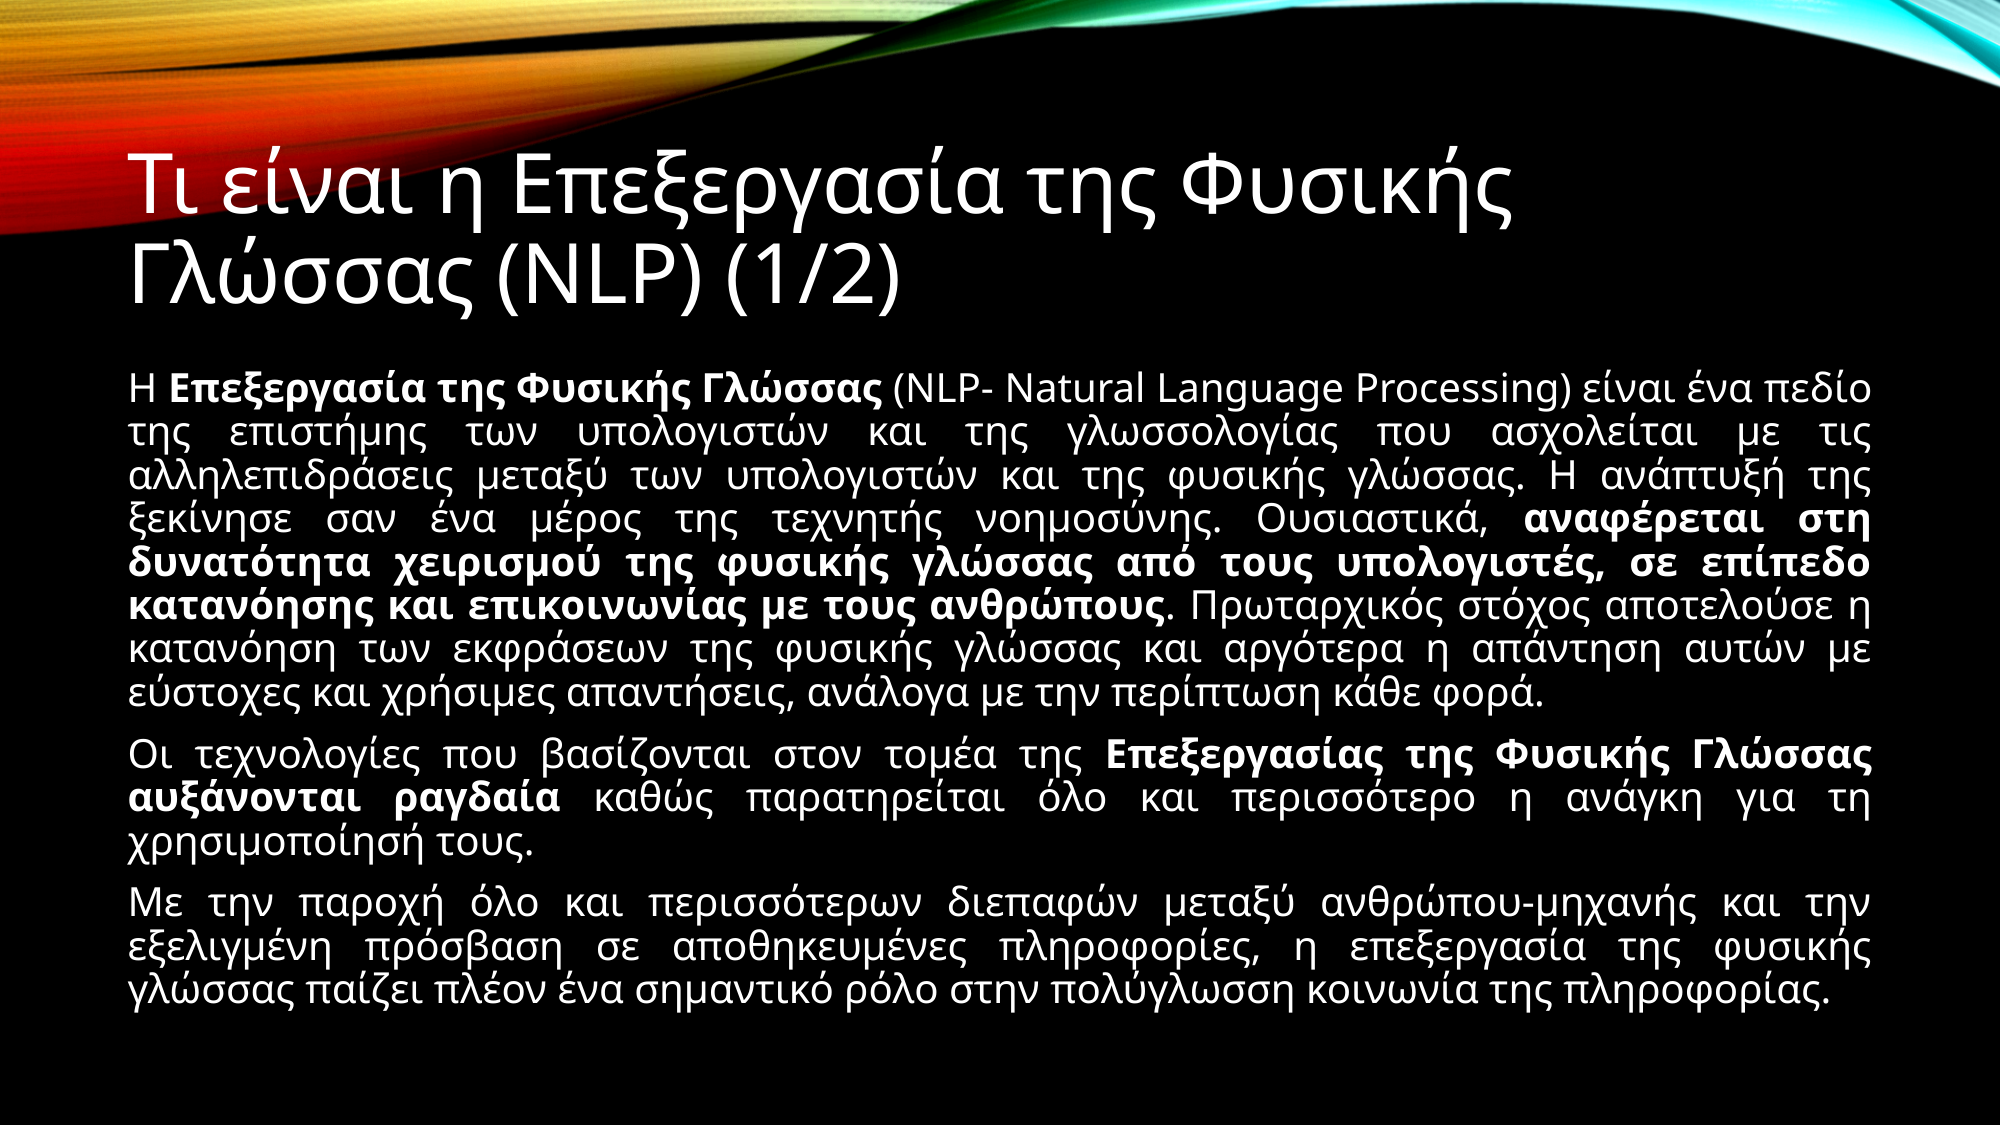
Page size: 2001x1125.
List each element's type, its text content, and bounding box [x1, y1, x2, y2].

list Η Επεξεργασία της Φυσικής Γλώσσας (NLP- Natural Language Processing) είναι ένα πεδίο της επιστήμης των υπολογιστών και της γλωσσολογίας που ασχολείται με τις αλληλεπιδράσεις μεταξύ των υπολογιστών και της φυσικής γλώσσας. Η ανάπτυξή της ξεκίνησε σαν ένα μέρος της τεχνητής νοημοσύνης. Ουσιαστικά, αναφέρεται στη δυνατότητα χειρισμού της φυσικής γλώσσας από τους υπολογιστές, σε επίπεδο κατανόησης και επικοινωνίας με τους ανθρώπους. Πρωταρχικός στόχος αποτελούσε η κατανόηση των εκφράσεων της φυσικής γλώσσας και αργότερα η απάντηση αυτών με εύστοχες και χρήσιμες απαντήσεις, ανάλογα με την περίπτωση κάθε φορά. Οι τεχνολογίες που βασίζονται στον τομέα της Επεξεργασίας της Φυσικής Γλώσσας αυξάνονται ραγδαία καθώς παρατηρείται όλο και περισσότερο η ανάγκη για τη χρησιμοποίησή τους. Με την παροχή όλο και περισσότερων διεπαφών μεταξύ ανθρώπου-μηχανής και την εξελιγμένη πρόσβαση σε αποθηκευμένες πληροφορίες, η επεξεργασία της φυσικής γλώσσας παίζει πλέον ένα σημαντικό ρόλο στην πολύγλωσση κοινωνία της πληροφορίας. [112, 360, 1888, 1021]
picture [0, 0, 2000, 237]
title Τι είναι η Επεξεργασία της Φυσικής Γλώσσας (NLP) (1/2) [112, 125, 1888, 338]
